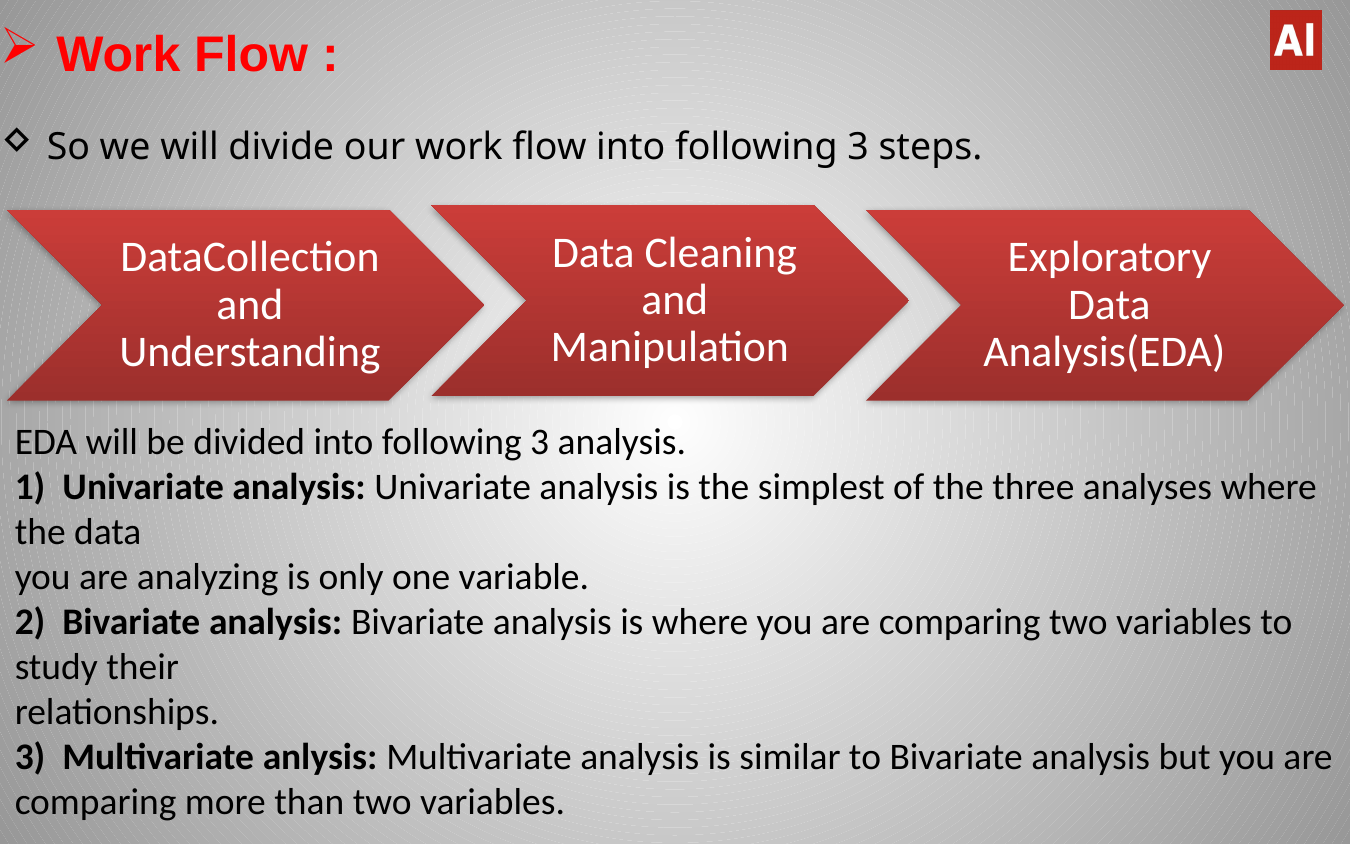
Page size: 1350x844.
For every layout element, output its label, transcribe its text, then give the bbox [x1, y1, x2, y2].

text_box EDA will be divided into following 3 analysis. 1) Univariate analysis: Univariate analysis is the simplest of the three analyses where the data you are analyzing is only one variable. 2) Bivariate analysis: Bivariate analysis is where you are comparing two variables to study their relationships. 3) Multivariate anlysis: Multivariate analysis is similar to Bivariate analysis but you are comparing more than two variables. [0, 409, 1350, 844]
picture [1270, 10, 1322, 70]
list So we will divide our work flow into following 3 steps. [0, 121, 1350, 213]
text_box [6, 179, 1345, 431]
title Work Flow : [0, 21, 1275, 121]
